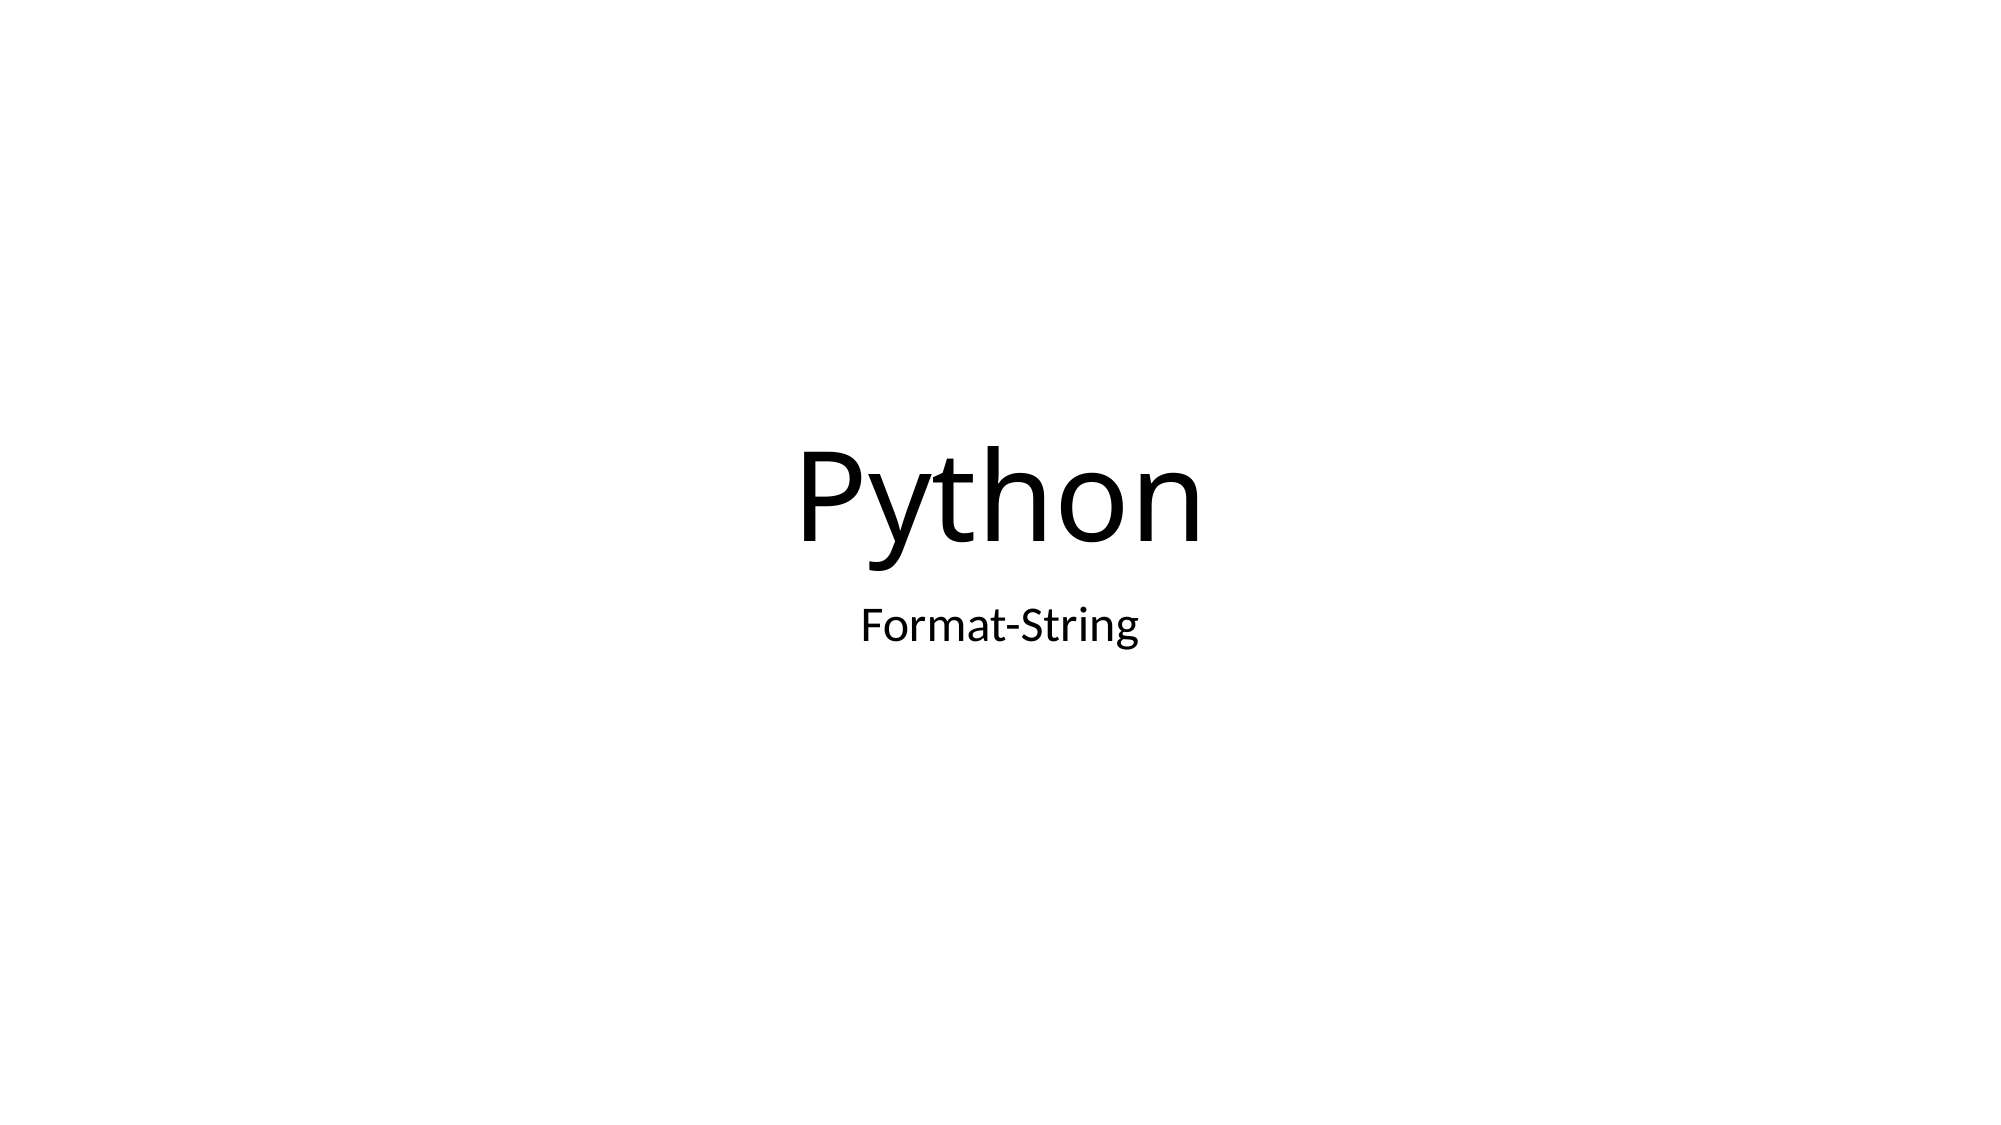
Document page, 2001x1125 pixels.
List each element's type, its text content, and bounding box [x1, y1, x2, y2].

subtitle Format-String [249, 590, 1750, 863]
title Python [249, 184, 1750, 576]
